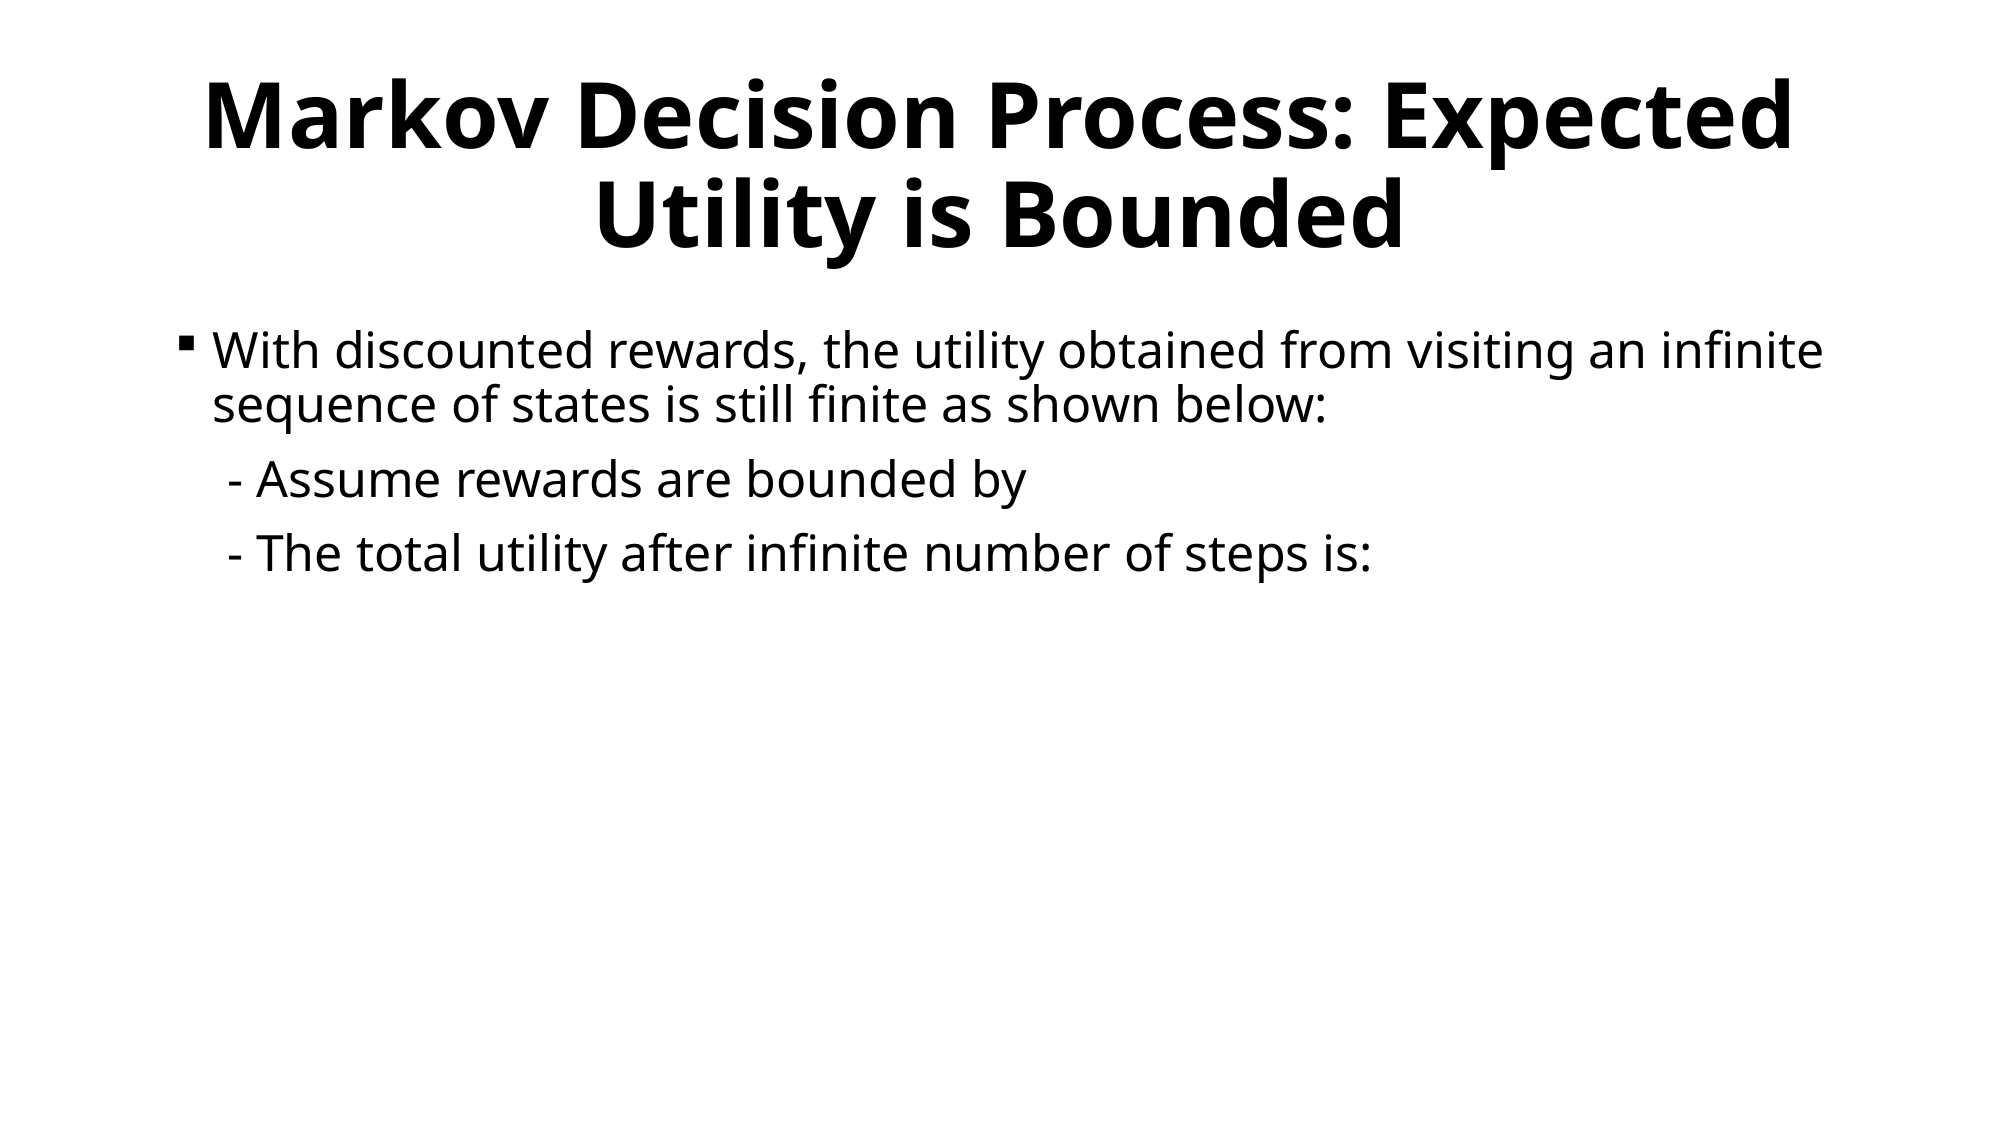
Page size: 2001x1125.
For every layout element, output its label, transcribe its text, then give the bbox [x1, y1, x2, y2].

title Markov Decision Process: Expected Utility is Bounded [137, 59, 1863, 278]
